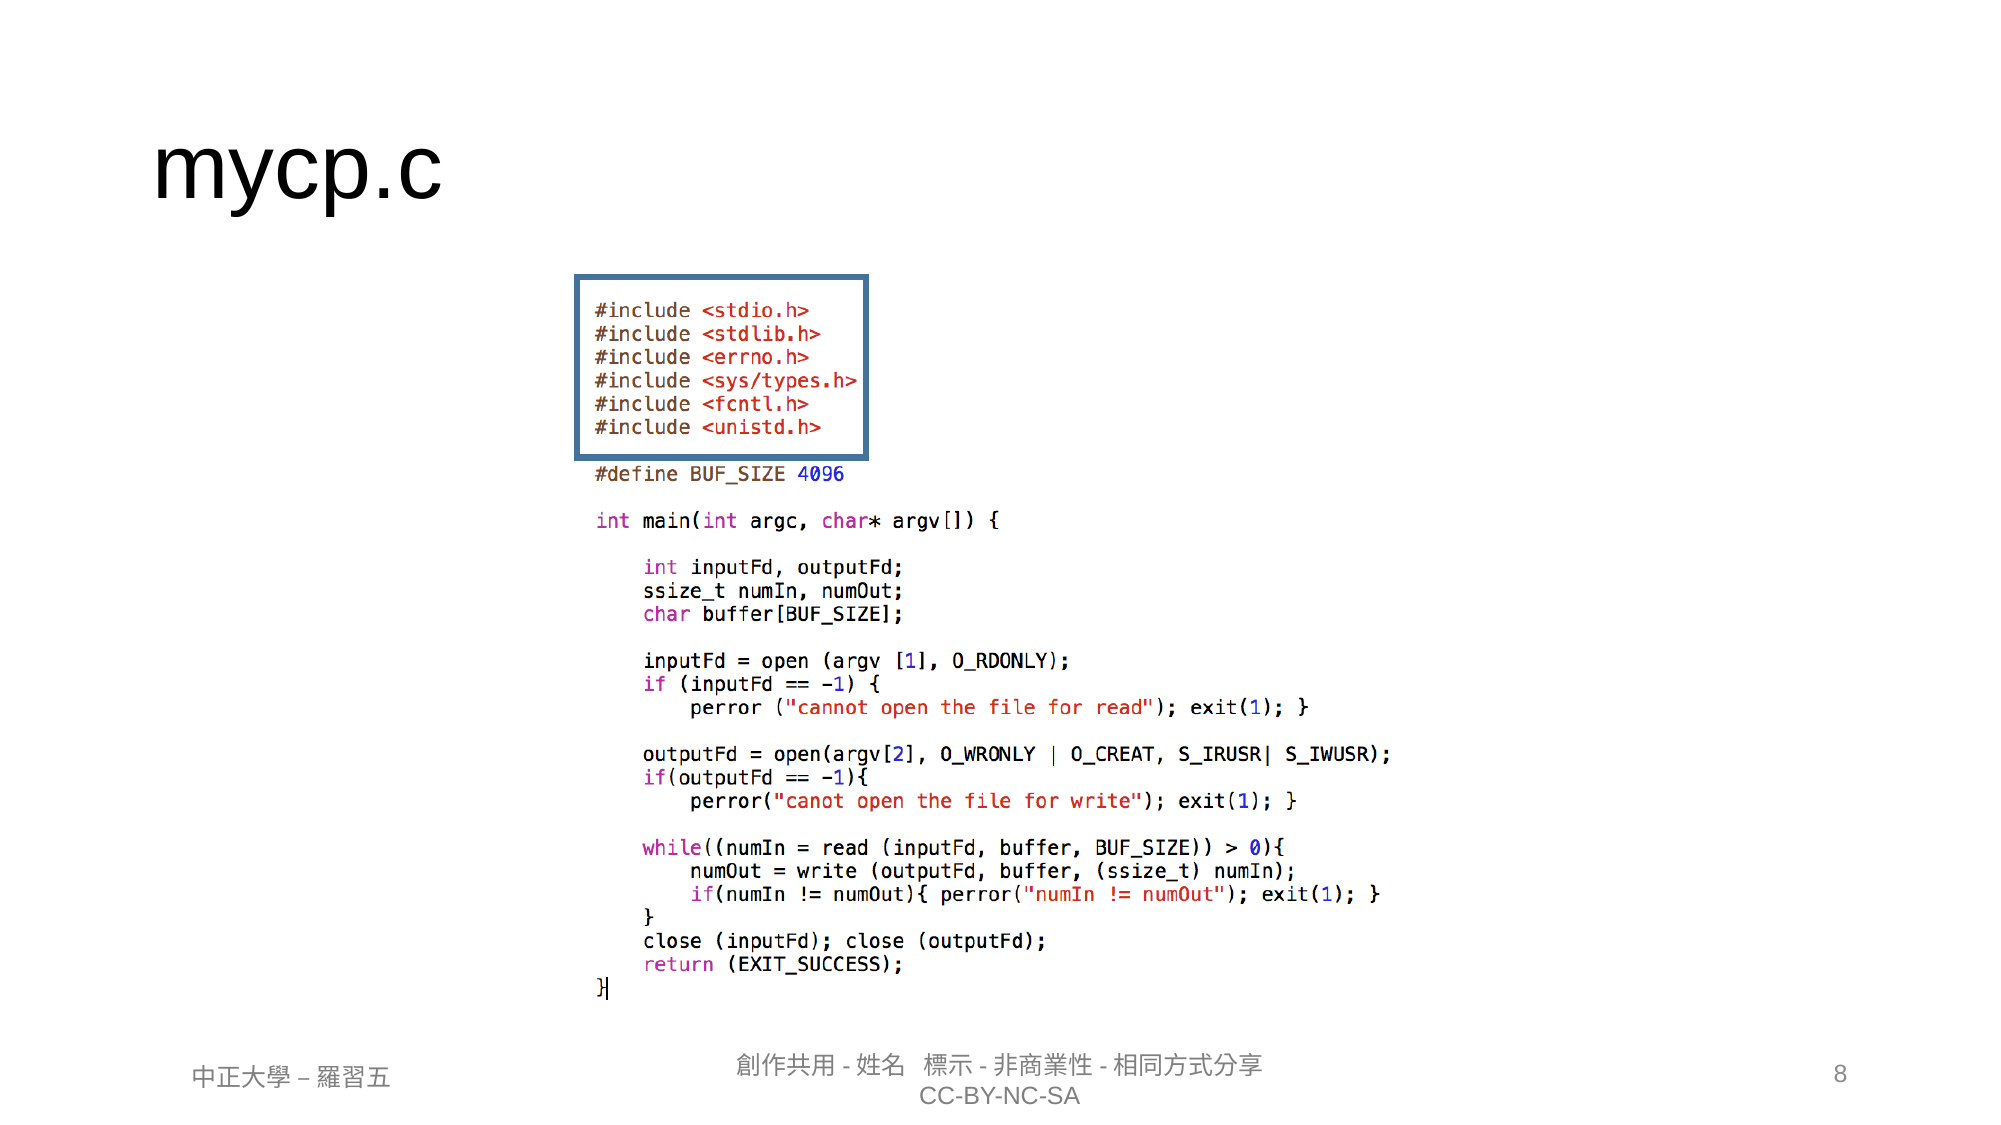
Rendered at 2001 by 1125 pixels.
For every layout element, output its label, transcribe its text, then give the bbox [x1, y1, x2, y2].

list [593, 299, 1407, 1014]
text_box [576, 276, 867, 458]
slide_number 8 [1412, 1042, 1863, 1103]
title mycp.c [137, 59, 1863, 278]
